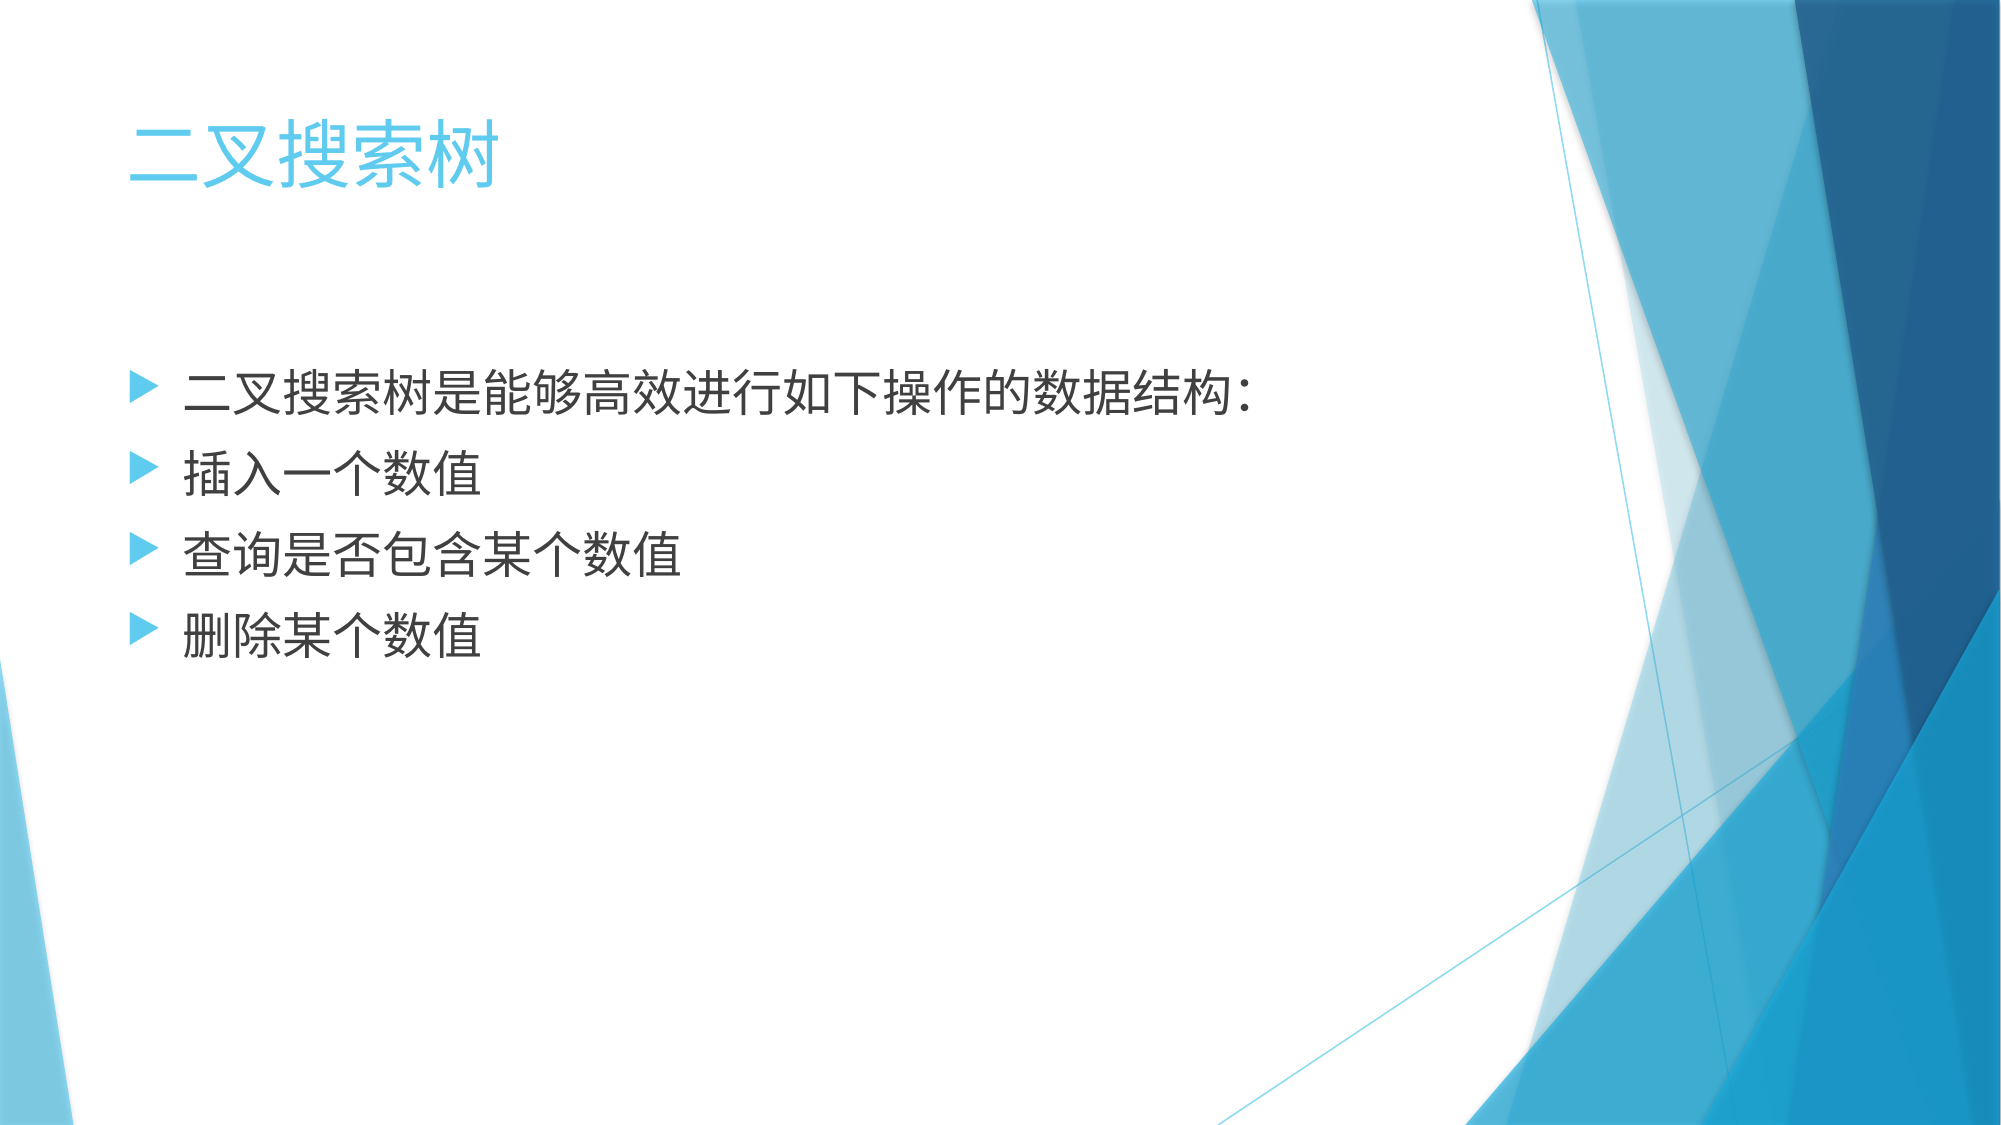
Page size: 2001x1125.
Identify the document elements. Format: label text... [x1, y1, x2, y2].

title 二叉搜索树 [111, 99, 1522, 317]
list 二叉搜索树是能够高效进行如下操作的数据结构： 插入一个数值 查询是否包含某个数值 删除某个数值 [111, 354, 1522, 992]
